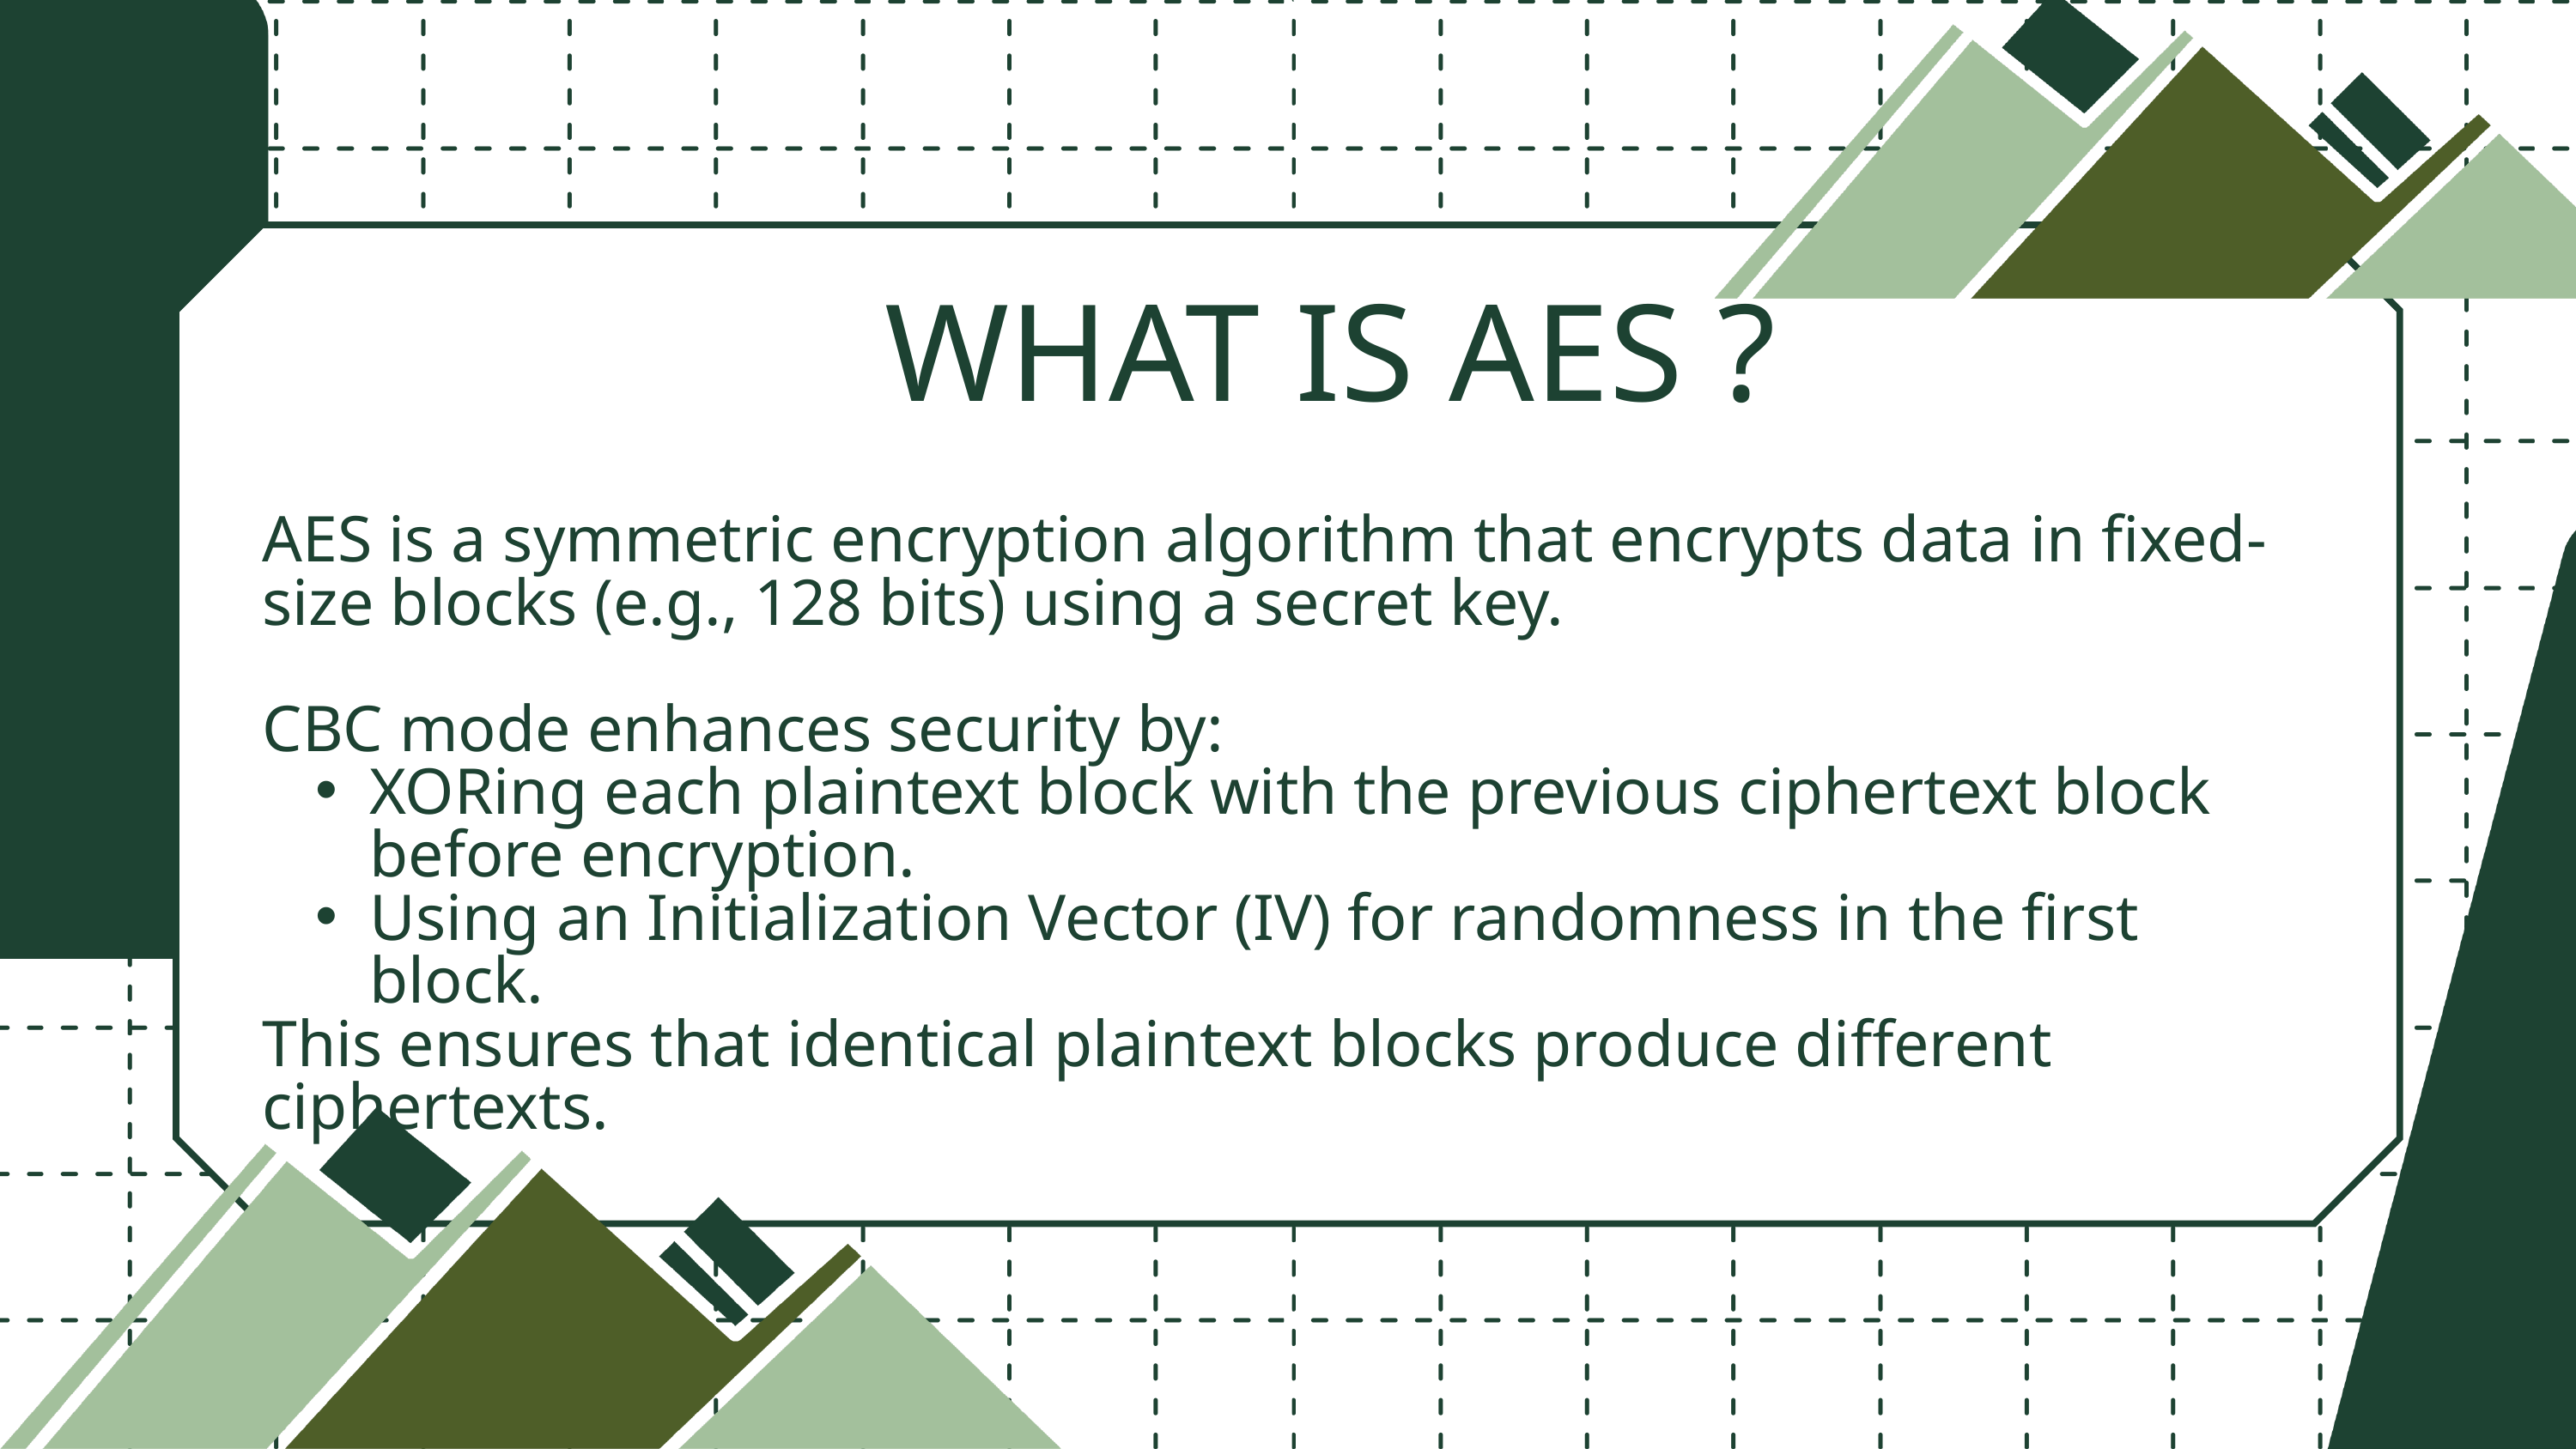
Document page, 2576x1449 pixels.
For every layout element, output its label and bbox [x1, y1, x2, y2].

text_box [269, 0, 1285, 221]
text_box [175, 224, 2401, 1224]
text_box [1291, 1234, 2299, 1449]
text_box [0, 1106, 1061, 1449]
text_box [2407, 299, 2576, 509]
text_box [1061, 1234, 1285, 1449]
text_box [1291, 0, 1714, 221]
text_box [0, 0, 269, 959]
text_box [1714, 0, 2576, 299]
text_box [2299, 509, 2576, 1449]
text_box [0, 959, 170, 1106]
